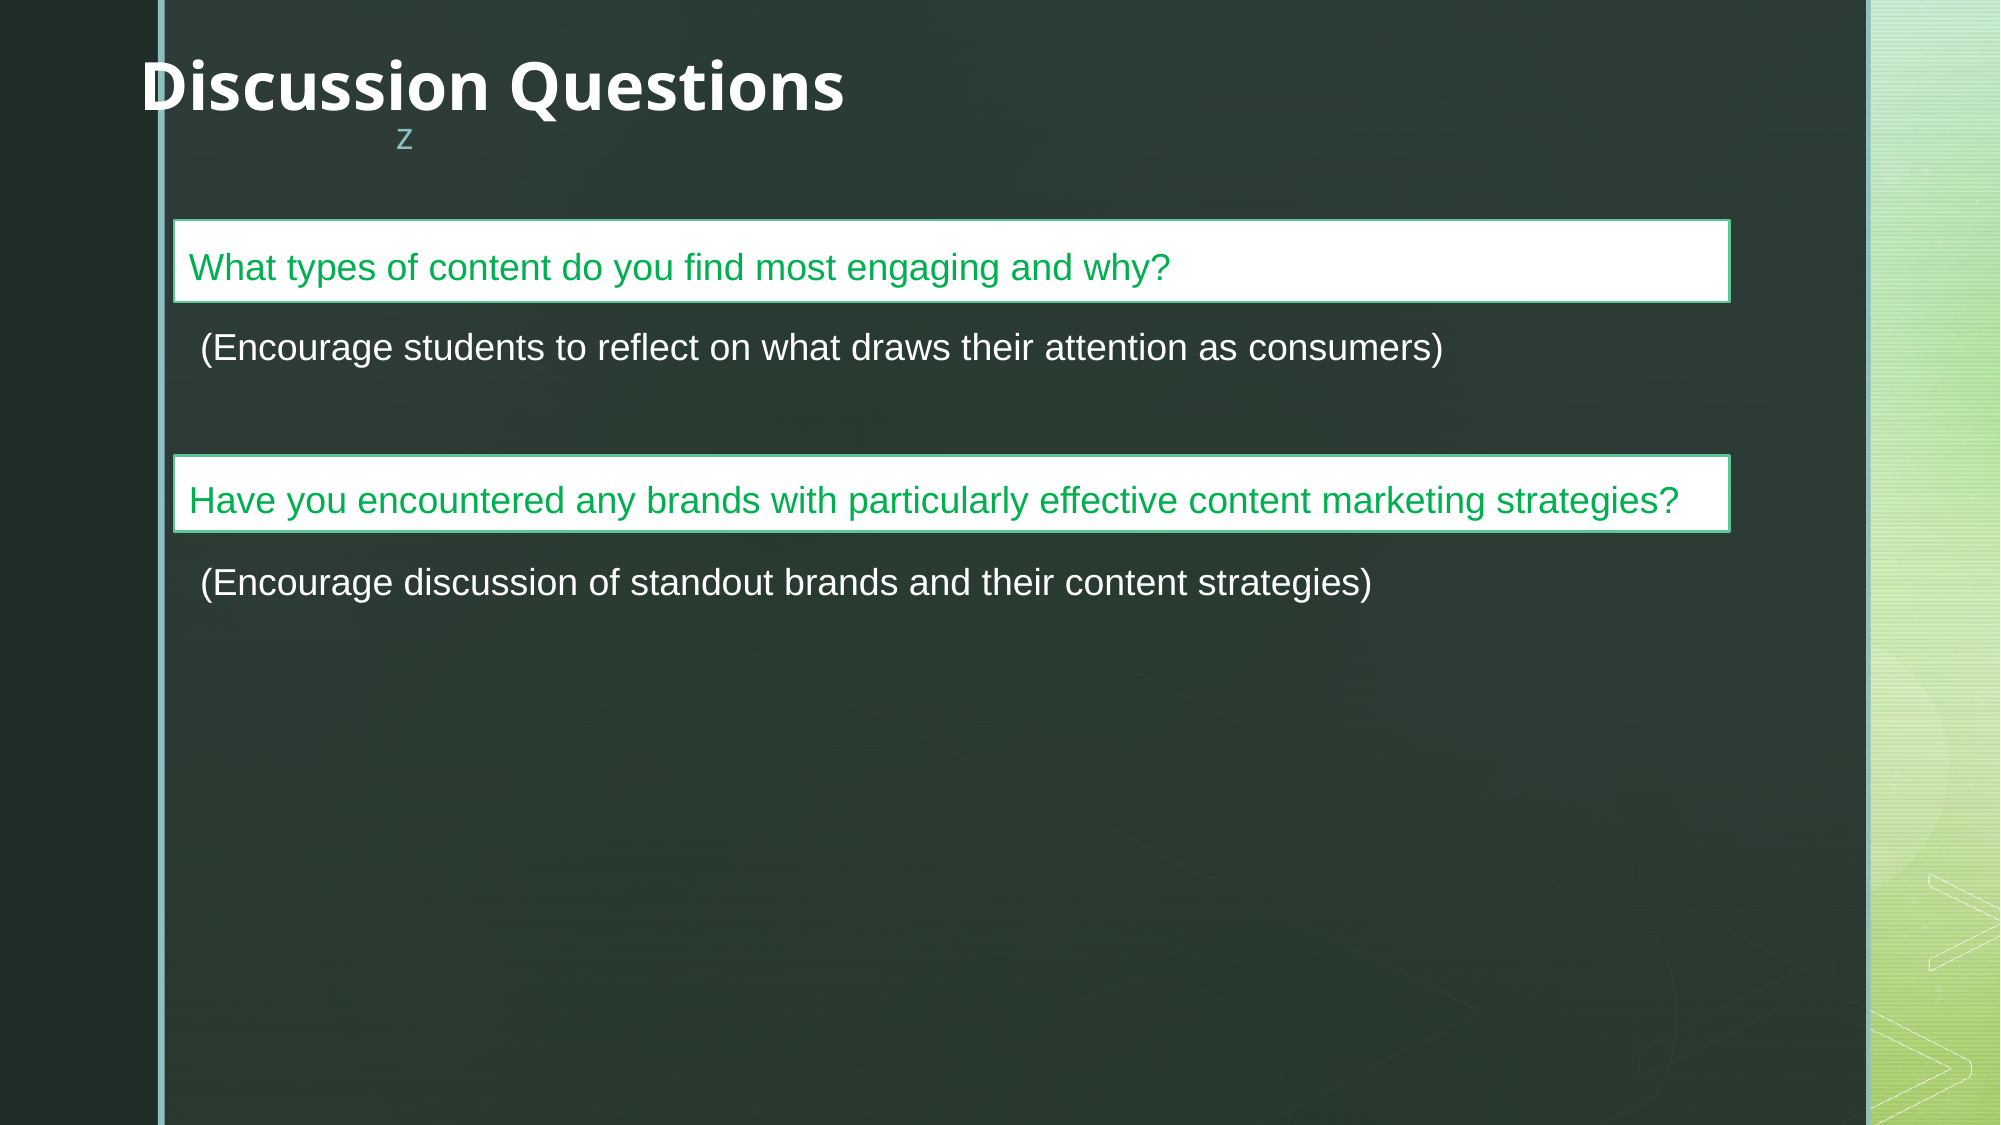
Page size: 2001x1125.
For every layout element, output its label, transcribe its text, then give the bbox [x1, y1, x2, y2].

text_box Have you encountered any brands with particularly effective content marketing strategies? [173, 454, 1731, 533]
text_box (Encourage discussion of standout brands and their content strategies) [185, 550, 1534, 611]
text_box (Encourage students to reflect on what draws their attention as consumers) [185, 315, 1475, 376]
picture [1871, 0, 2001, 1125]
text_box What types of content do you find most engaging and why? [173, 219, 1731, 303]
text_box Discussion Questions [124, 36, 862, 132]
